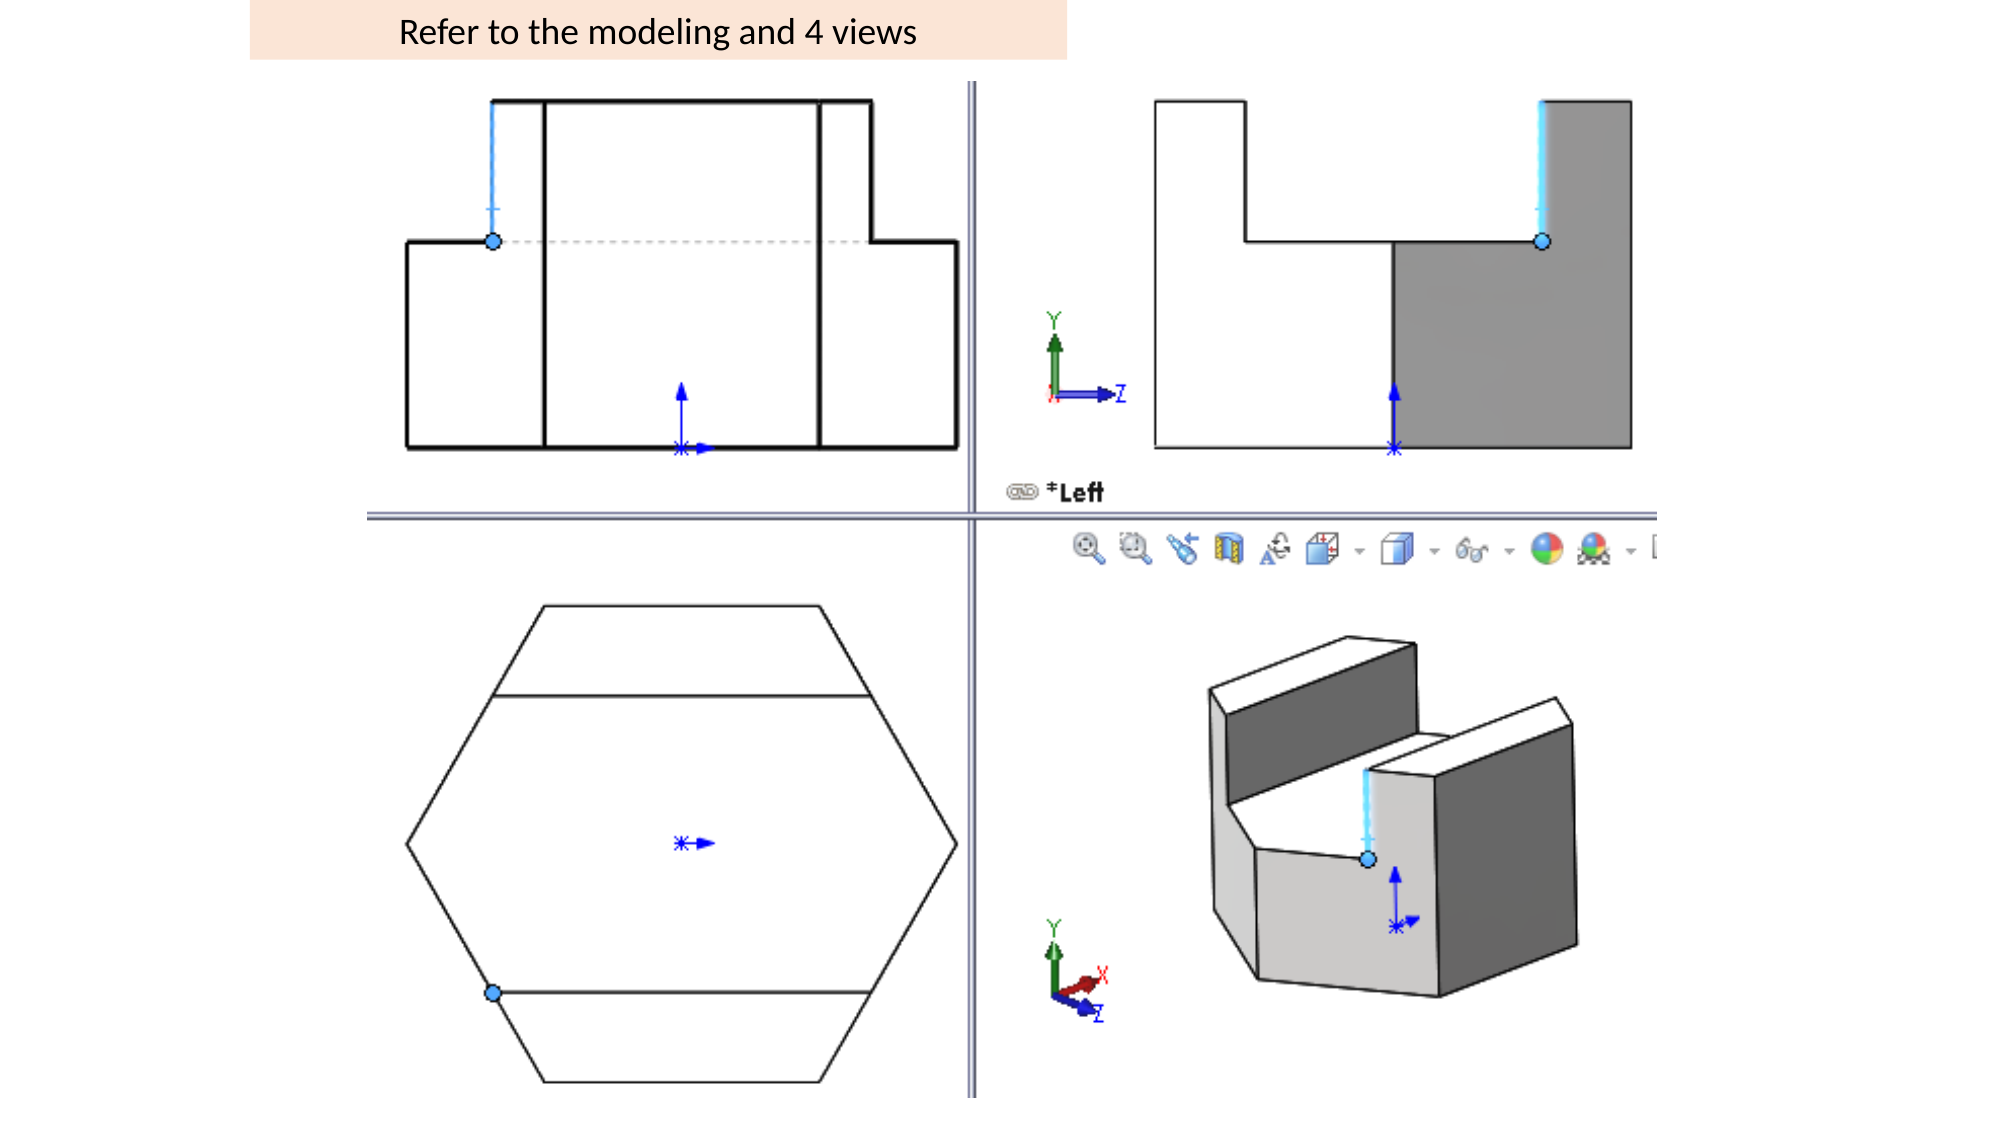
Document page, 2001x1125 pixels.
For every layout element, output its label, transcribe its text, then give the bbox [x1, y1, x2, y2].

text_box Refer to the modeling and 4 views [249, 0, 1068, 60]
picture [367, 81, 1657, 1098]
